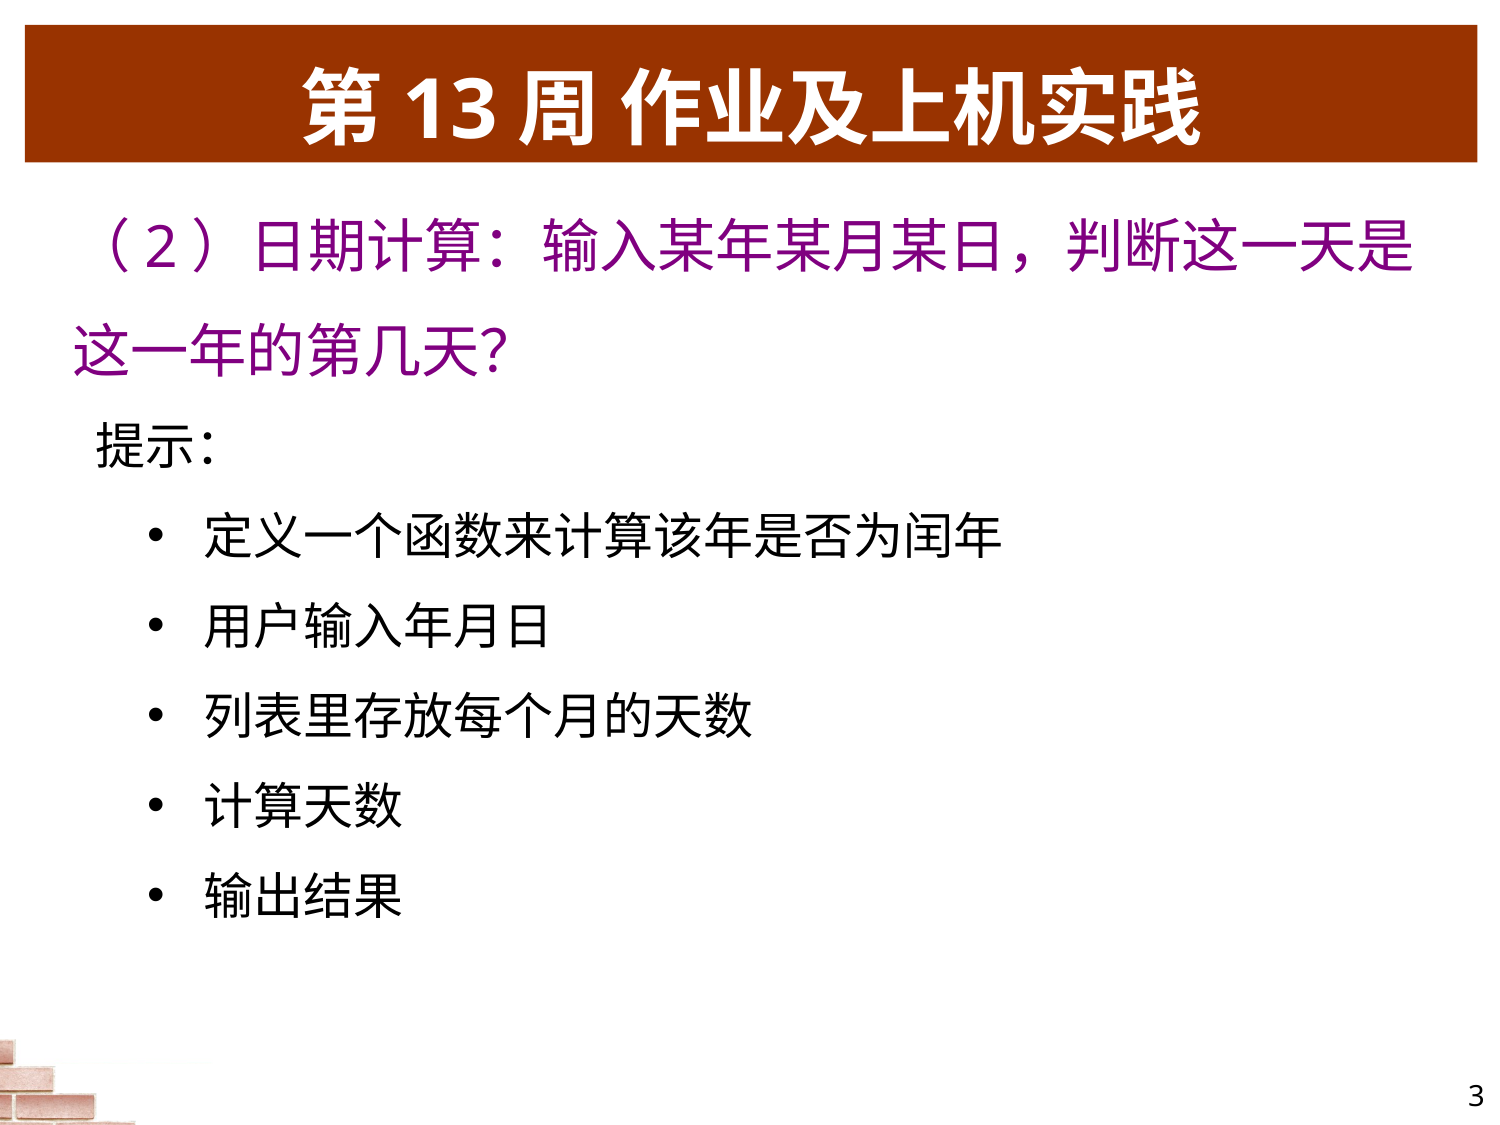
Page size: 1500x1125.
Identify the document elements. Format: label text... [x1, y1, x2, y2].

picture [0, 992, 213, 1125]
title 第13周 作业及上机实践 [24, 24, 1478, 163]
text_box （2）日期计算：输入某年某月某日，判断这一天是这一年的第几天？ 提示： 定义一个函数来计算该年是否为闰年 用户输入年月日 列表里存放每个月的天数 计算天数 输出结果 [57, 167, 1445, 925]
slide_number 3 [1275, 1050, 1500, 1125]
